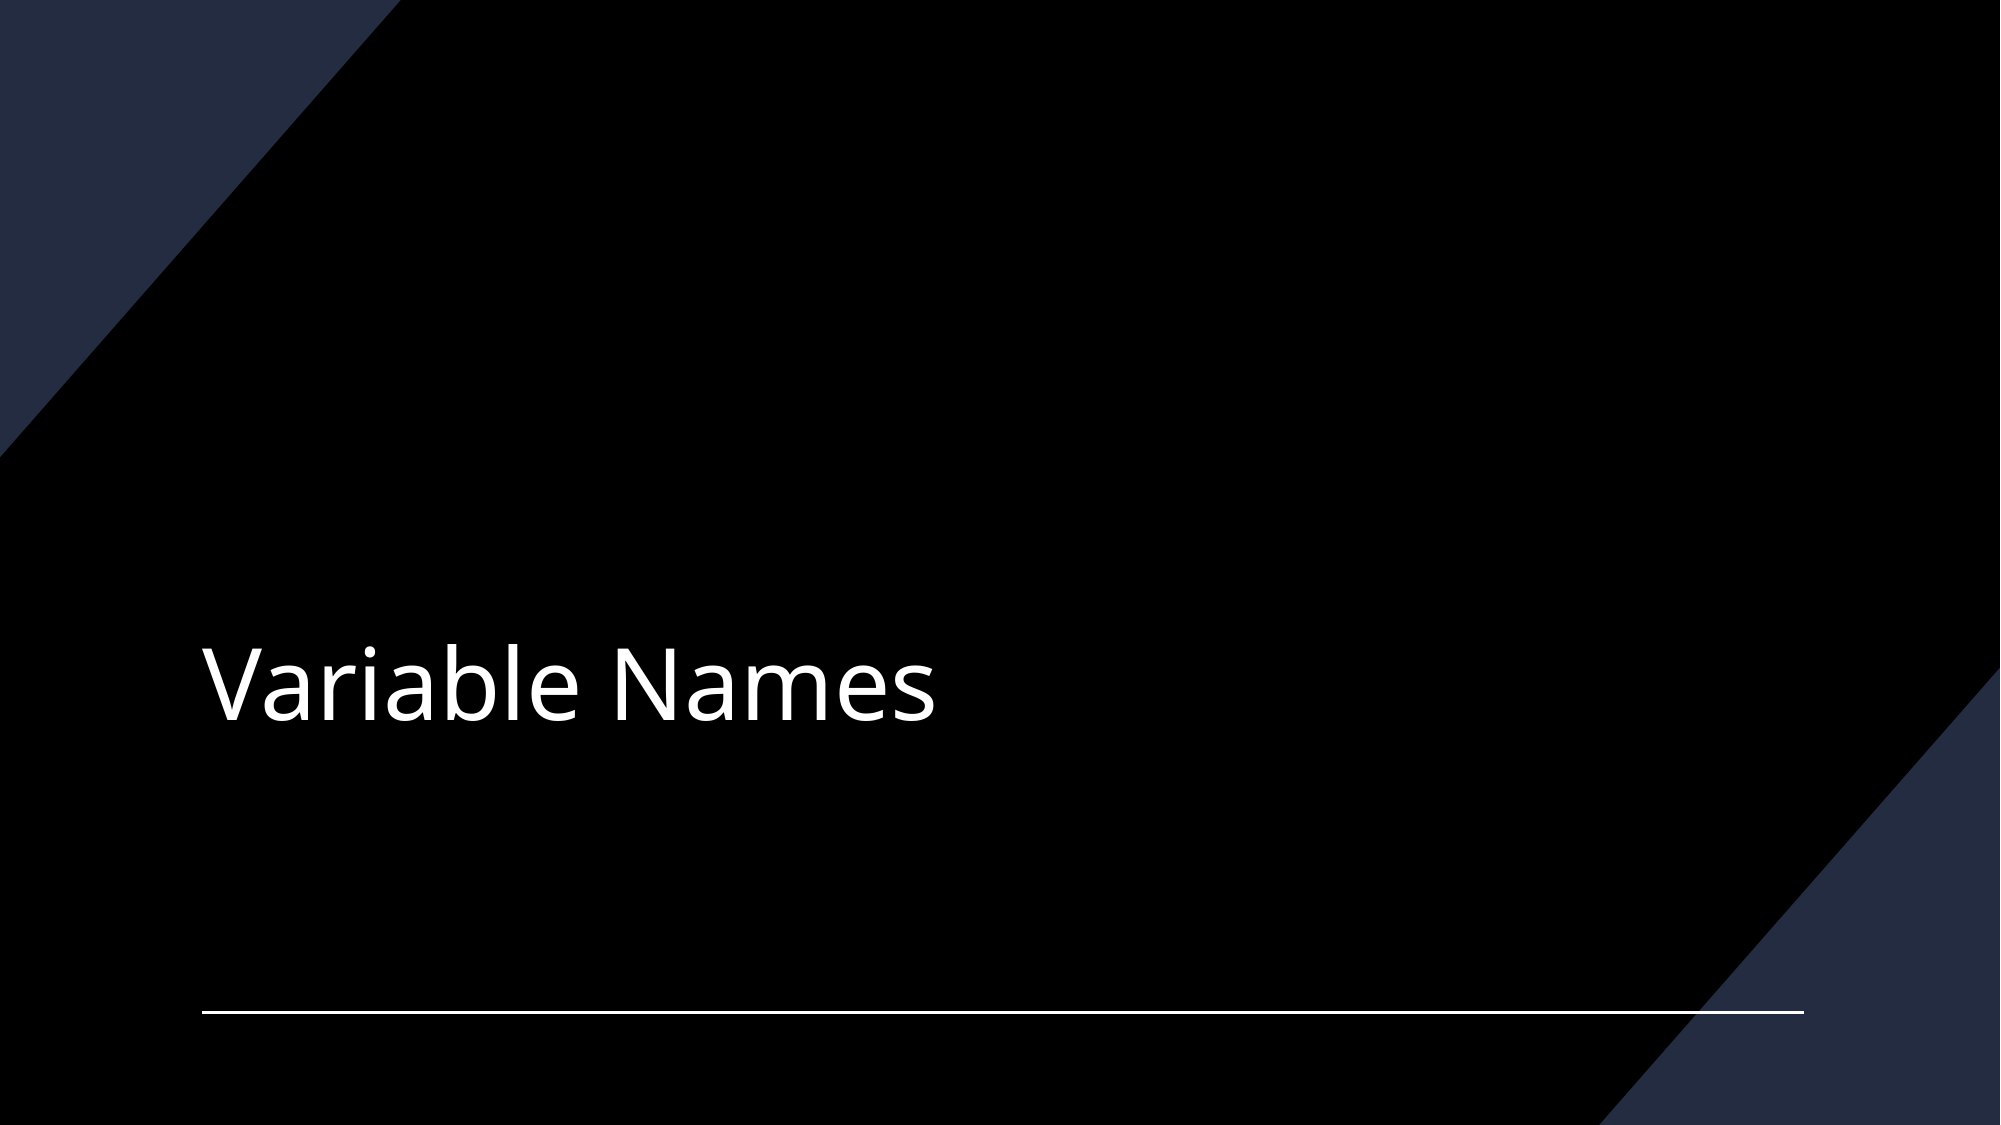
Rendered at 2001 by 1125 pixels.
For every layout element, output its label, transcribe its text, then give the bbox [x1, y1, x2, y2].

title Variable Names [187, 280, 1586, 749]
